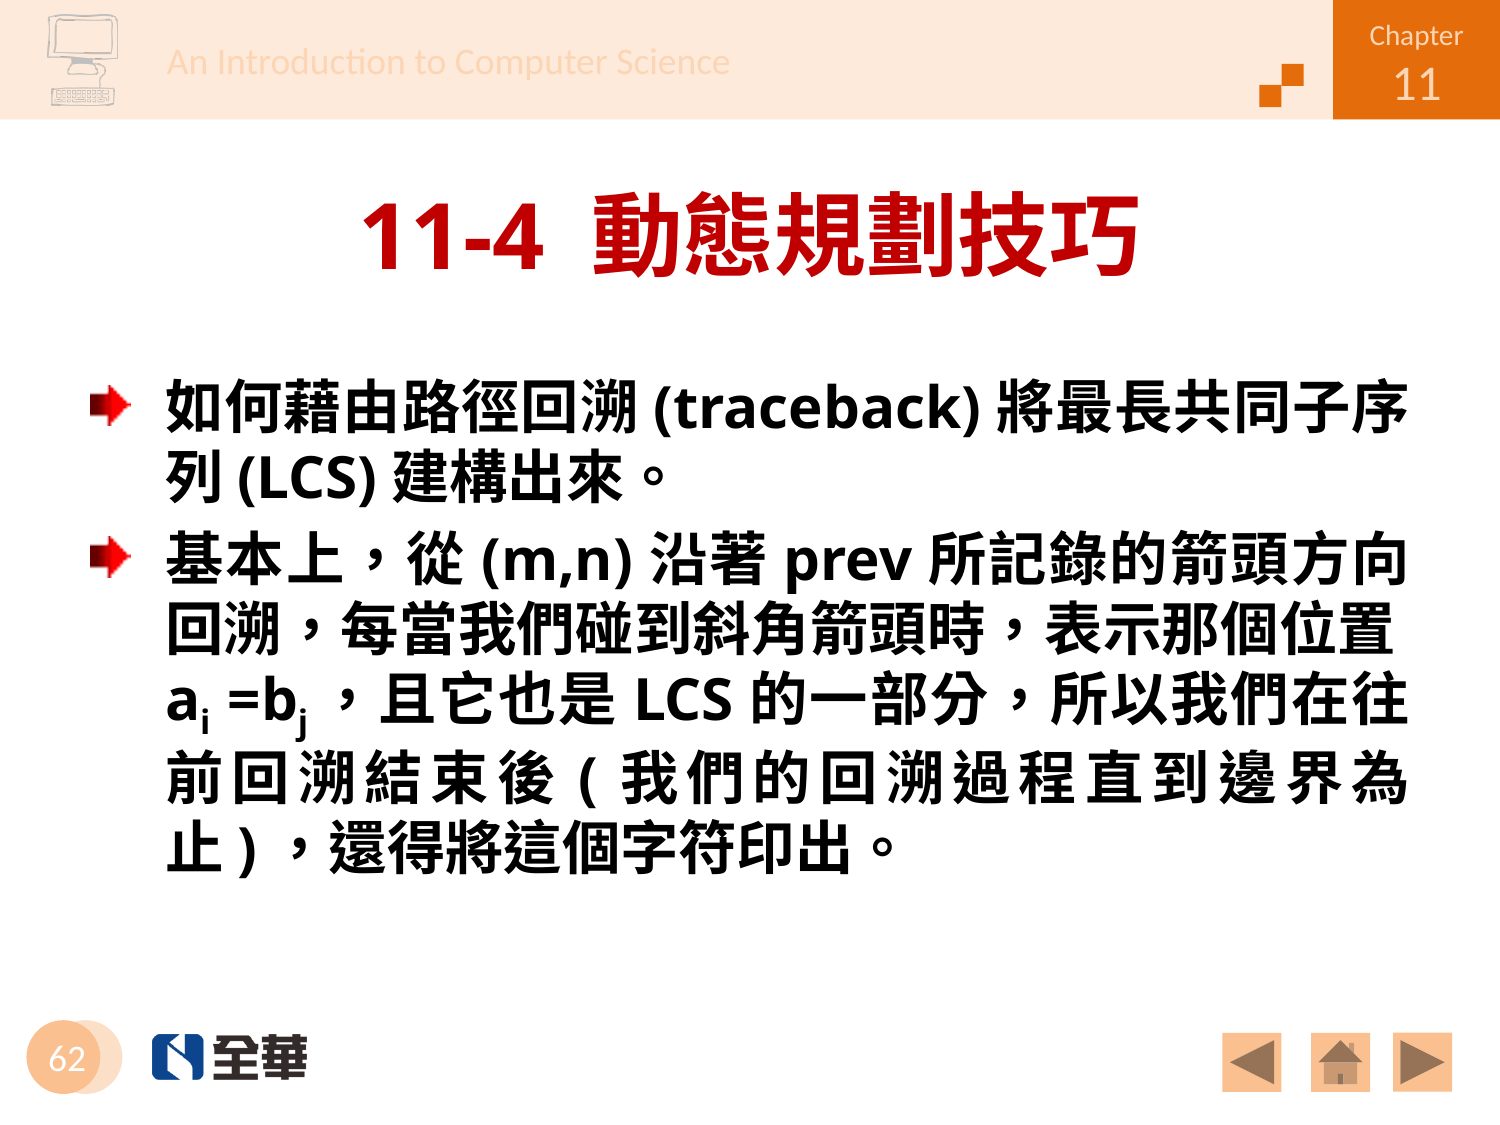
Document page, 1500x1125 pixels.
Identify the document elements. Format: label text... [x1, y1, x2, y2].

title 11-4 動態規劃技巧 [75, 138, 1425, 327]
picture [90, 536, 131, 578]
list 如何藉由路徑回溯(traceback)將最長共同子序列(LCS)建構出來。 基本上，從(m,n)沿著prev所記錄的箭頭方向回溯，每當我們碰到斜角箭頭時，表示那個位置ai =bj，且它也是LCS的一部分，所以我們在往前回溯結束後(我們的回溯過程直到邊界為止)，還得將這個字符印出。 [75, 363, 1425, 1005]
picture [47, 14, 118, 106]
picture [152, 1034, 307, 1080]
picture [90, 385, 131, 426]
